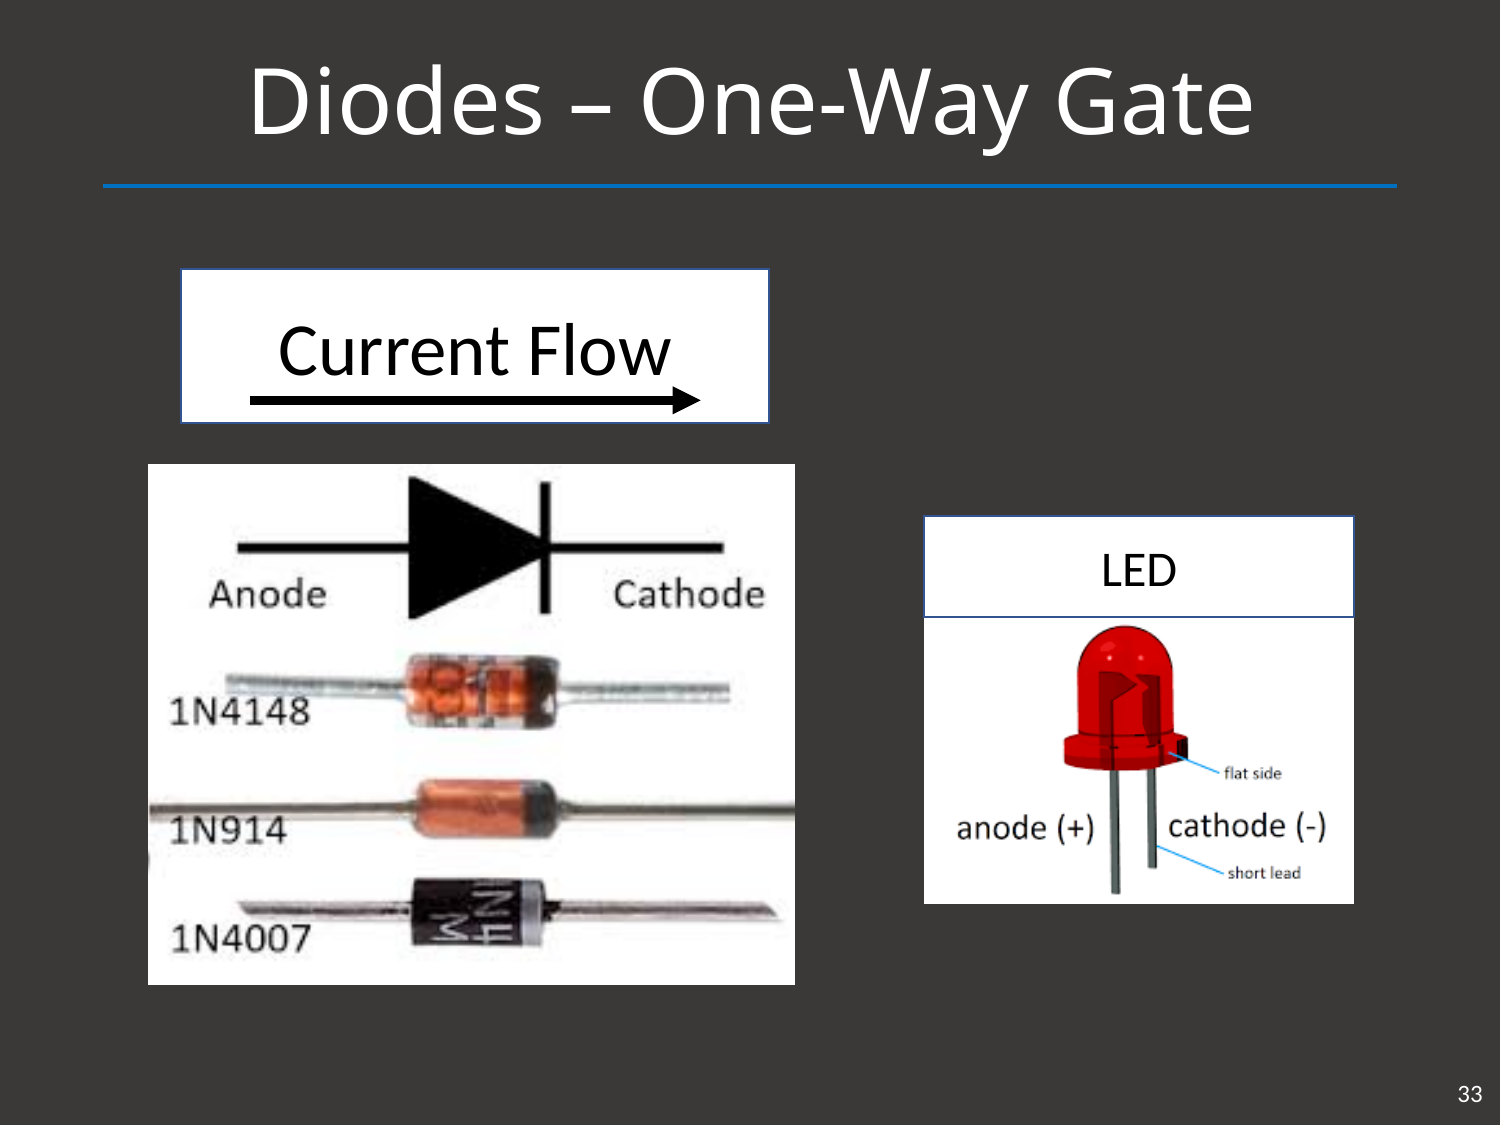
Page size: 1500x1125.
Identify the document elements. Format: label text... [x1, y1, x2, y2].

picture [148, 464, 795, 985]
text_box Current Flow [180, 268, 770, 424]
title Diodes – One-Way Gate [119, 23, 1385, 187]
text_box LED [923, 515, 1355, 618]
picture [924, 617, 1354, 904]
slide_number 33 [1160, 1062, 1498, 1123]
